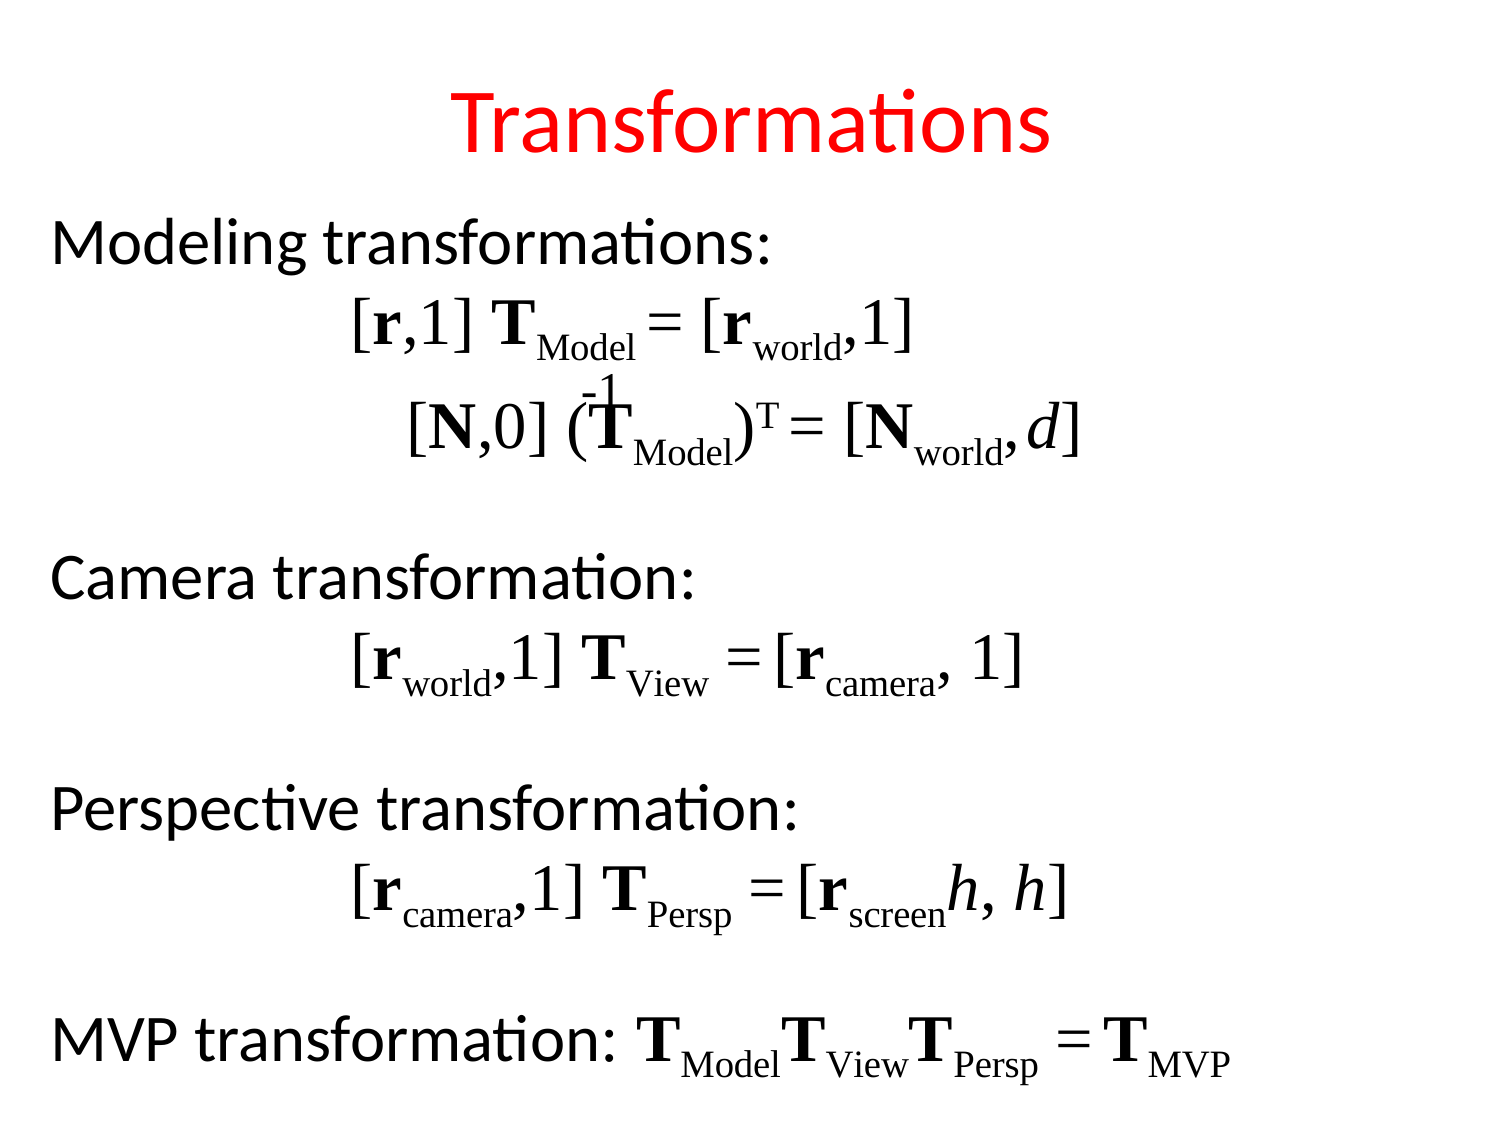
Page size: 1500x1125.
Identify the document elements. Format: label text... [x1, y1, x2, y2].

text_box Modeling transformations: [r,1] TModel = [rworld,1] [N,0] (TModel)T = [Nworld, d] Camera transformation: [rworld,1] TView = [rcamera, 1] Perspective transformation: [rcamera,1] TPersp = [rscreenh, h] MVP transformation: TModelTViewTPersp = TMVP [35, 190, 1500, 866]
text_box -1 [566, 349, 638, 425]
title Transformations [76, 21, 1427, 210]
